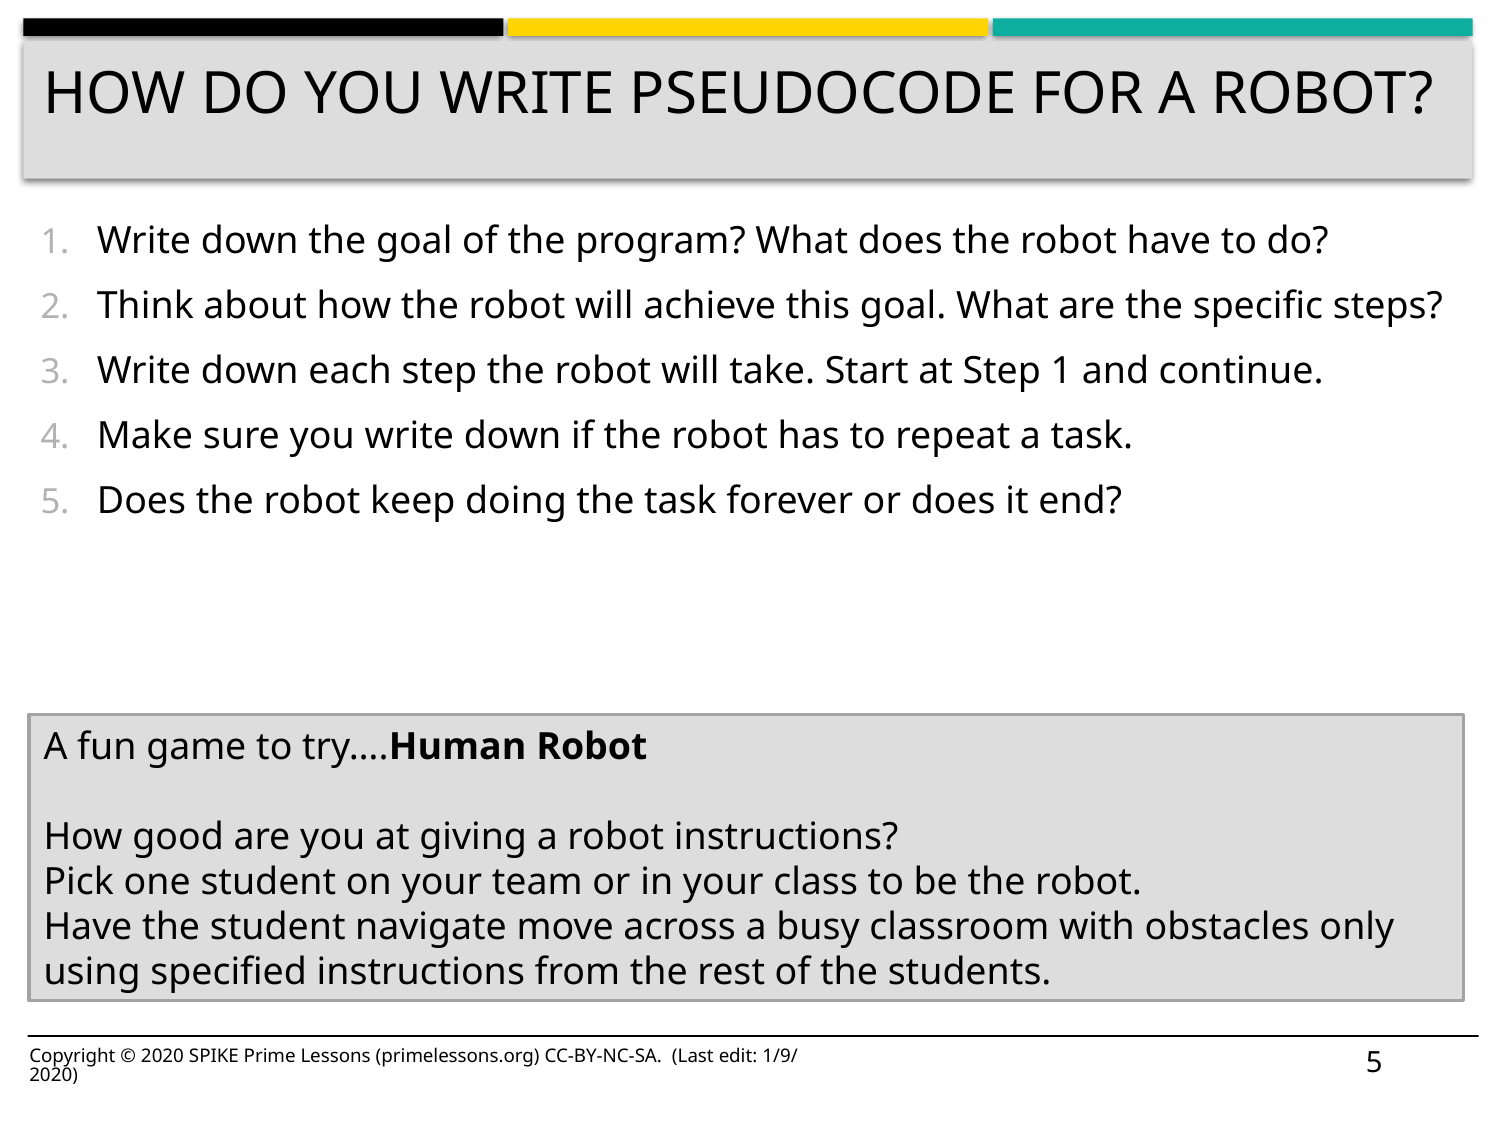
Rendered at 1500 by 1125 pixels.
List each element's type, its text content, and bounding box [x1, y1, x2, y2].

footer Copyright © 2020 SPIKE Prime Lessons (primelessons.org) CC-BY-NC-SA. (Last edit: 1/9/2020) [14, 1036, 814, 1097]
list Write down the goal of the program? What does the robot have to do? Think about how the robot will achieve this goal. What are the specific steps? Write down each step the robot will take. Start at Step 1 and continue. Make sure you write down if the robot has to repeat a task. Does the robot keep doing the task forever or does it end? [25, 208, 1475, 637]
slide_number 5 [1351, 1036, 1478, 1097]
text_box A fun game to try….Human Robot How good are you at giving a robot instructions? Pick one student on your team or in your class to be the robot. Have the student navigate move across a busy classroom with obstacles only using specified instructions from the rest of the students. [27, 713, 1465, 1002]
title How do you write pseudocode for a robot? [28, 48, 1464, 172]
